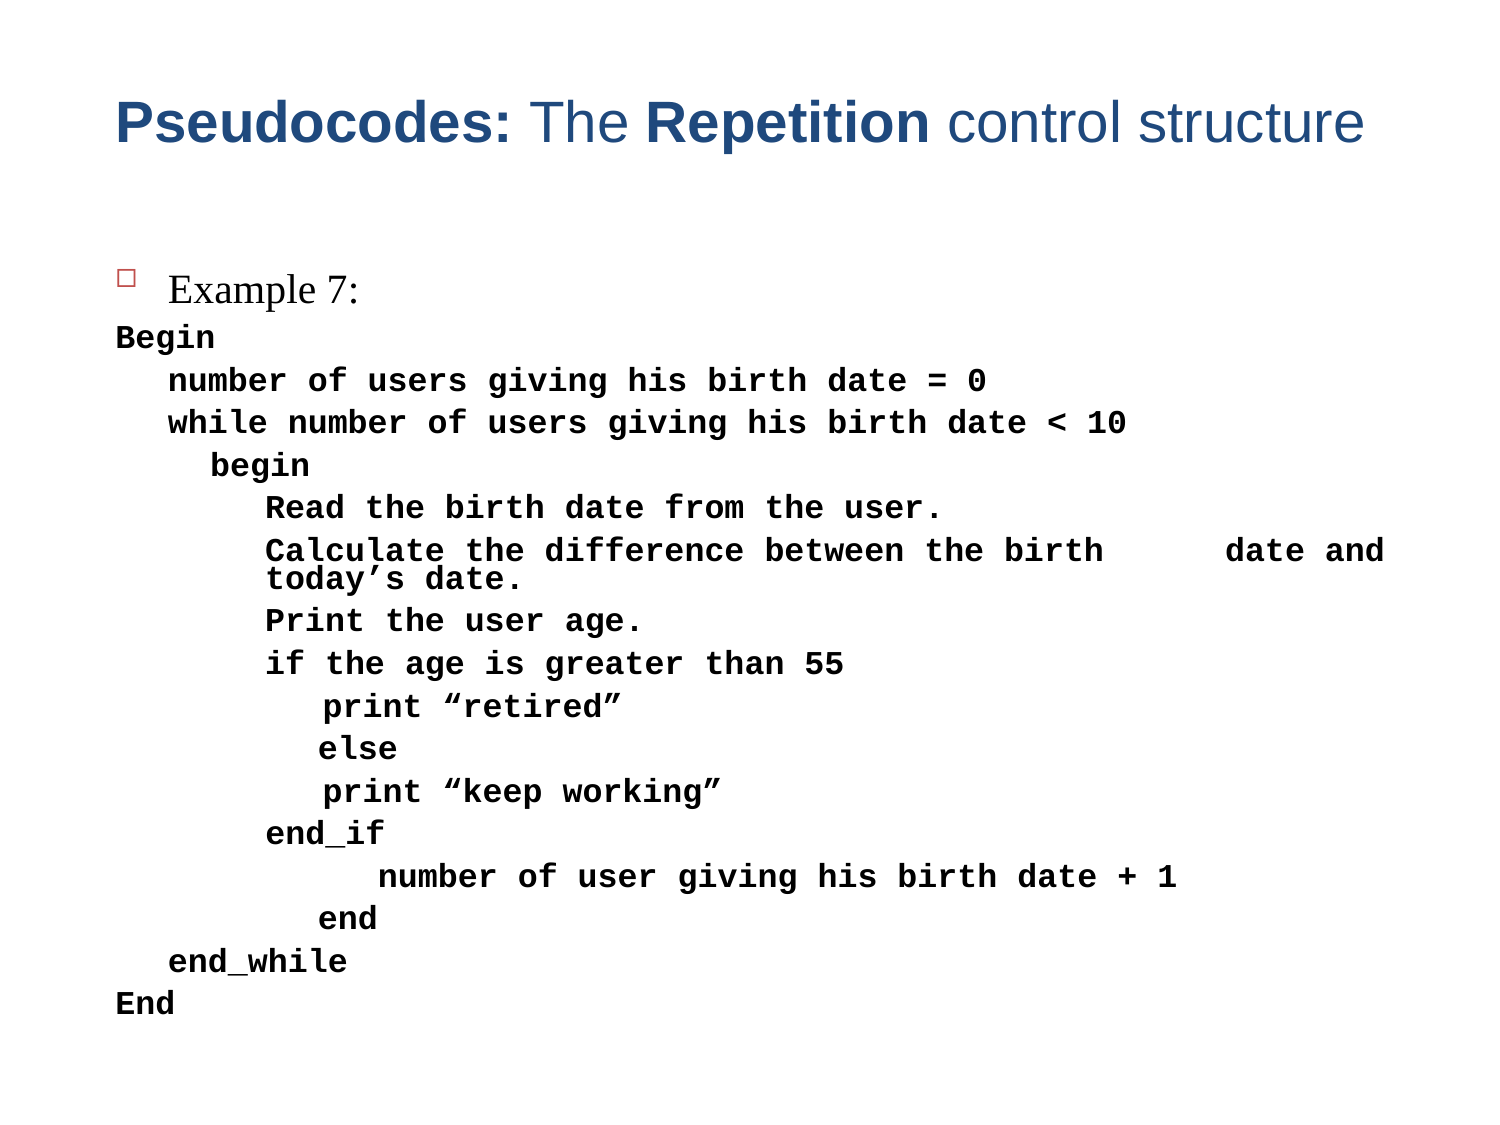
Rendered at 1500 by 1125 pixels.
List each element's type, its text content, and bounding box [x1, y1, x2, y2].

list Example 7: Begin number of users giving his birth date = 0 while number of users giving his birth date < 10 begin Read the birth date from the user. Calculate the difference between the birth date and today’s date. Print the user age. if the age is greater than 55 print “retired” else print “keep working” end_if number of user giving his birth date + 1 end end_while End [100, 262, 1439, 1001]
title Pseudocodes: The Repetition control structure [100, 37, 1439, 201]
